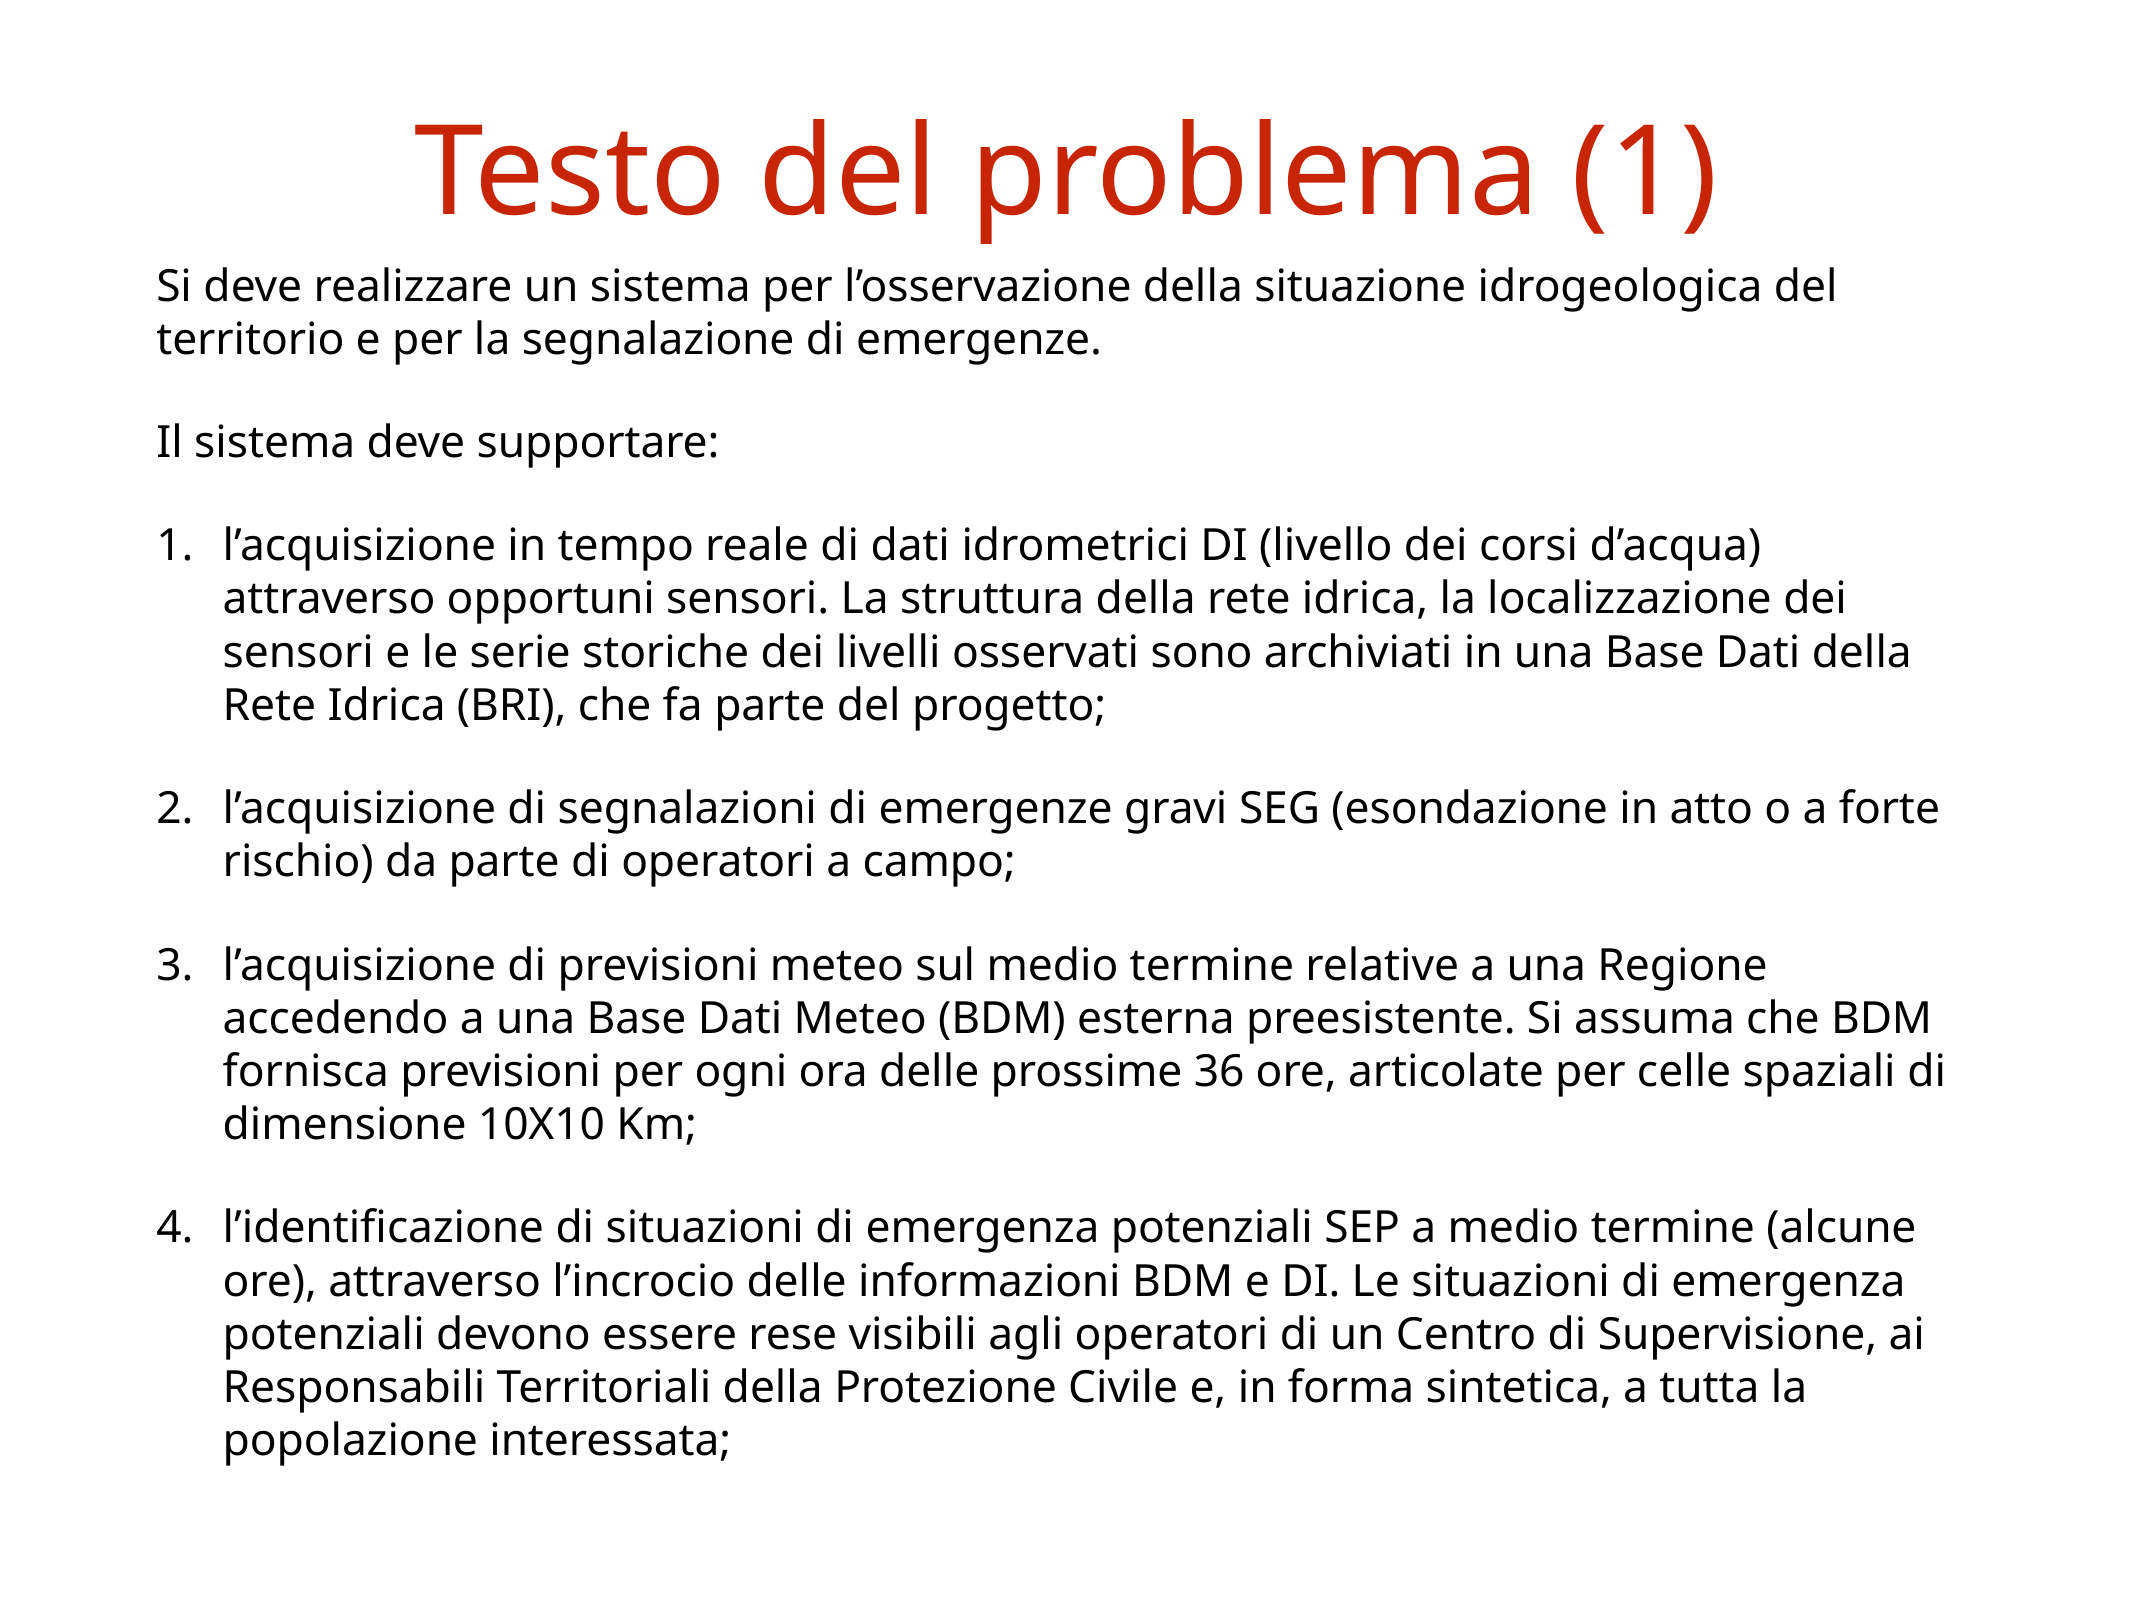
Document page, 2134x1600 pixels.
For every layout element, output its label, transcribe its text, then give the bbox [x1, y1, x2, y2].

title Testo del problema (1) [155, 72, 1978, 257]
list Si deve realizzare un sistema per l’osservazione della situazione idrogeologica del territorio e per la segnalazione di emergenze. Il sistema deve supportare: l’acquisizione in tempo reale di dati idrometrici DI (livello dei corsi d’acqua) attraverso opportuni sensori. La struttura della rete idrica, la localizzazione dei sensori e le serie storiche dei livelli osservati sono archiviati in una Base Dati della Rete Idrica (BRI), che fa parte del progetto; l’acquisizione di segnalazioni di emergenze gravi SEG (esondazione in atto o a forte rischio) da parte di operatori a campo; l’acquisizione di previsioni meteo sul medio termine relative a una Regione accedendo a una Base Dati Meteo (BDM) esterna preesistente. Si assuma che BDM fornisca previsioni per ogni ora delle prossime 36 ore, articolate per celle spaziali di dimensione 10X10 Km; l’identificazione di situazioni di emergenza potenziali SEP a medio termine (alcune ore), attraverso l’incrocio delle informazioni BDM e DI. Le situazioni di emergenza potenziali devono essere rese visibili agli operatori di un Centro di Supervisione, ai Responsabili Territoriali della Protezione Civile e, in forma sintetica, a tutta la popolazione interessata; [155, 262, 1978, 1459]
